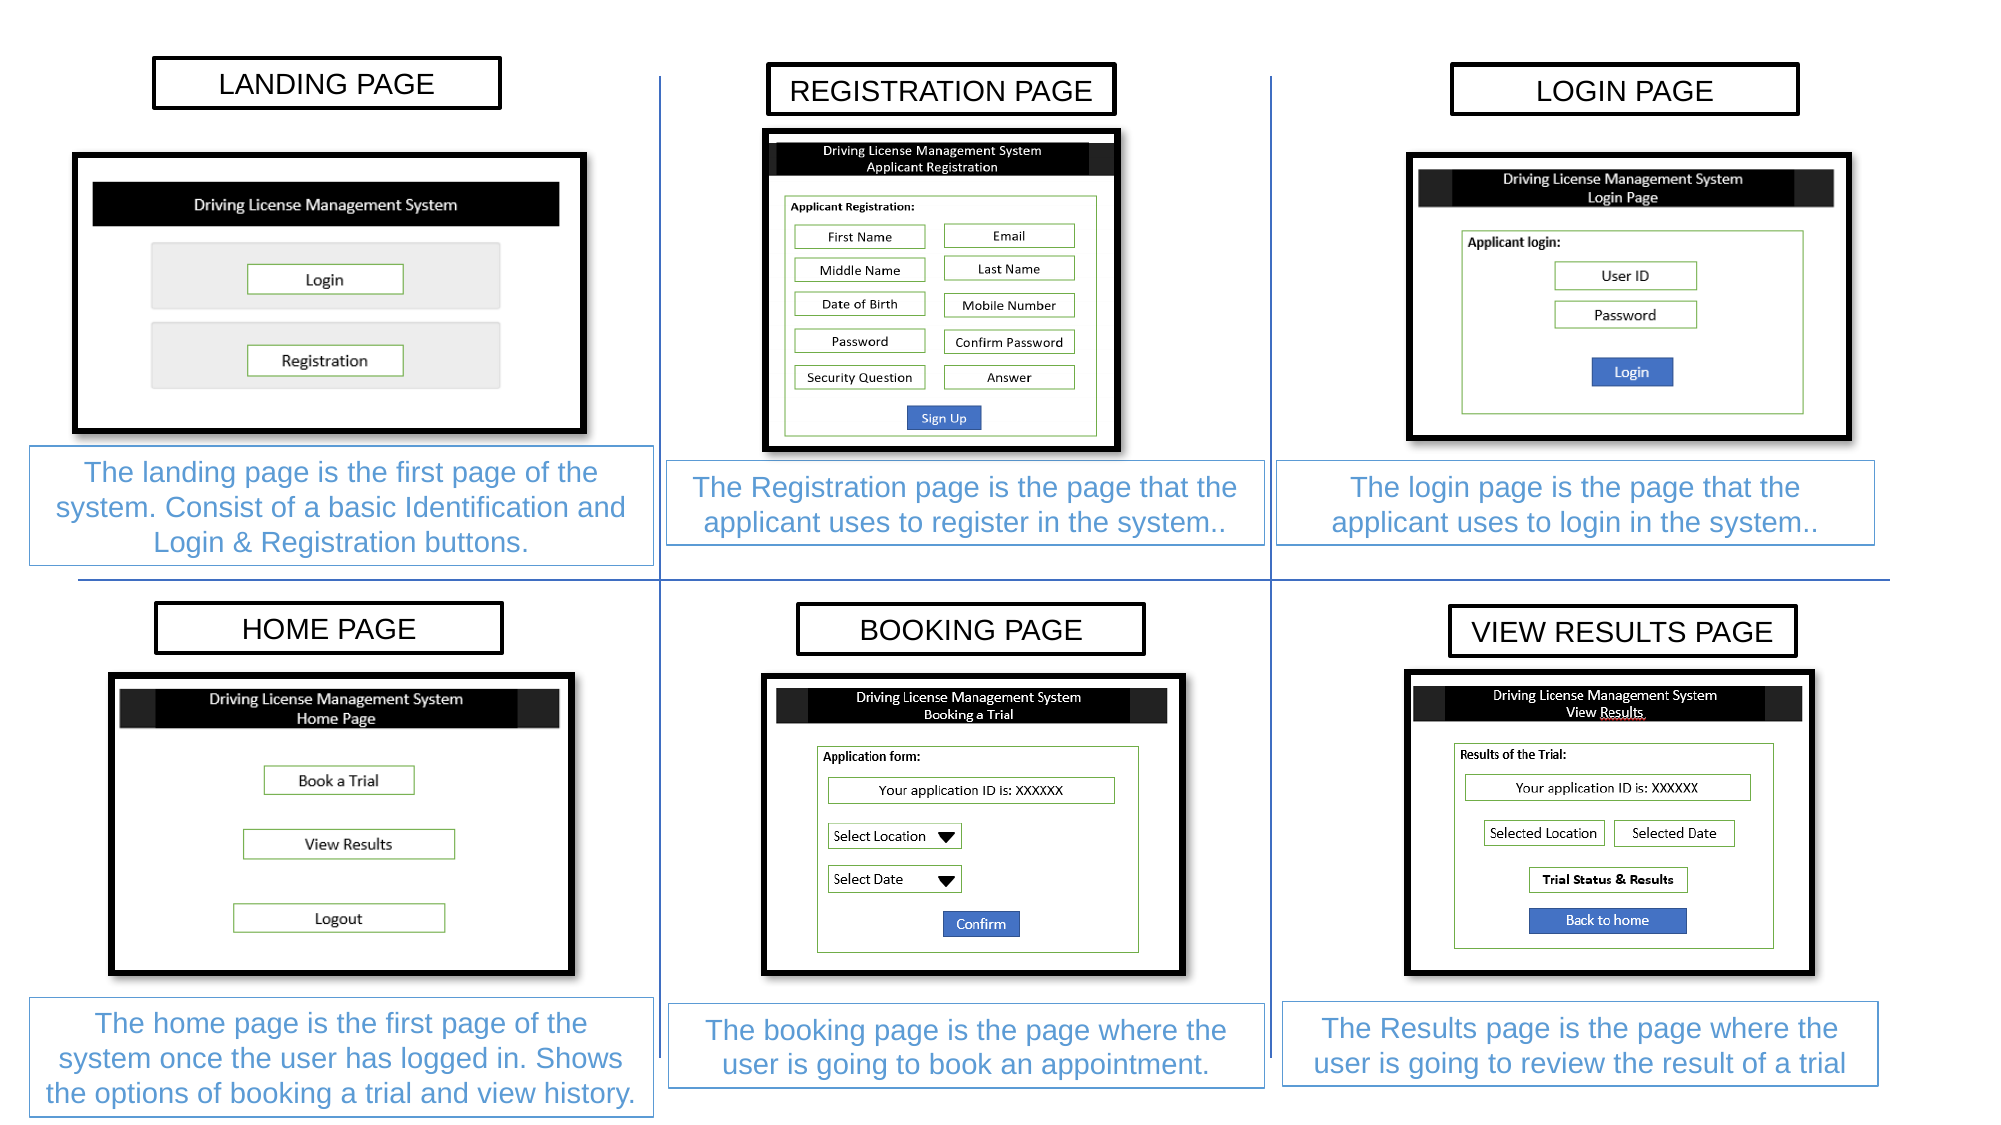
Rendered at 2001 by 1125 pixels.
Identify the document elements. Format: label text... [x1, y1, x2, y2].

text_box The booking page is the page where the user is going to book an appointment. [668, 1003, 1265, 1089]
text_box The Registration page is the page that the applicant uses to register in the system.. [666, 460, 1265, 546]
text_box REGISTRATION PAGE [766, 62, 1117, 116]
text_box LANDING PAGE [152, 56, 502, 110]
text_box The login page is the page that the applicant uses to login in the system.. [1276, 460, 1875, 546]
picture [1412, 157, 1847, 436]
text_box BOOKING PAGE [796, 602, 1146, 656]
text_box The home page is the first page of the system once the user has logged in. Shows the options of booking a trial and view history. [29, 997, 654, 1117]
picture [768, 133, 1115, 447]
text_box The landing page is the first page of the system. Consist of a basic Identification and Login & Registration buttons. [29, 445, 654, 566]
text_box VIEW RESULTS PAGE [1448, 604, 1798, 658]
picture [77, 158, 581, 429]
text_box The Results page is the page where the user is going to review the result of a trial [1282, 1001, 1879, 1087]
text_box LOGIN PAGE [1450, 62, 1800, 116]
picture [1410, 674, 1809, 970]
picture [114, 678, 569, 970]
text_box HOME PAGE [154, 601, 504, 655]
picture [767, 678, 1180, 970]
